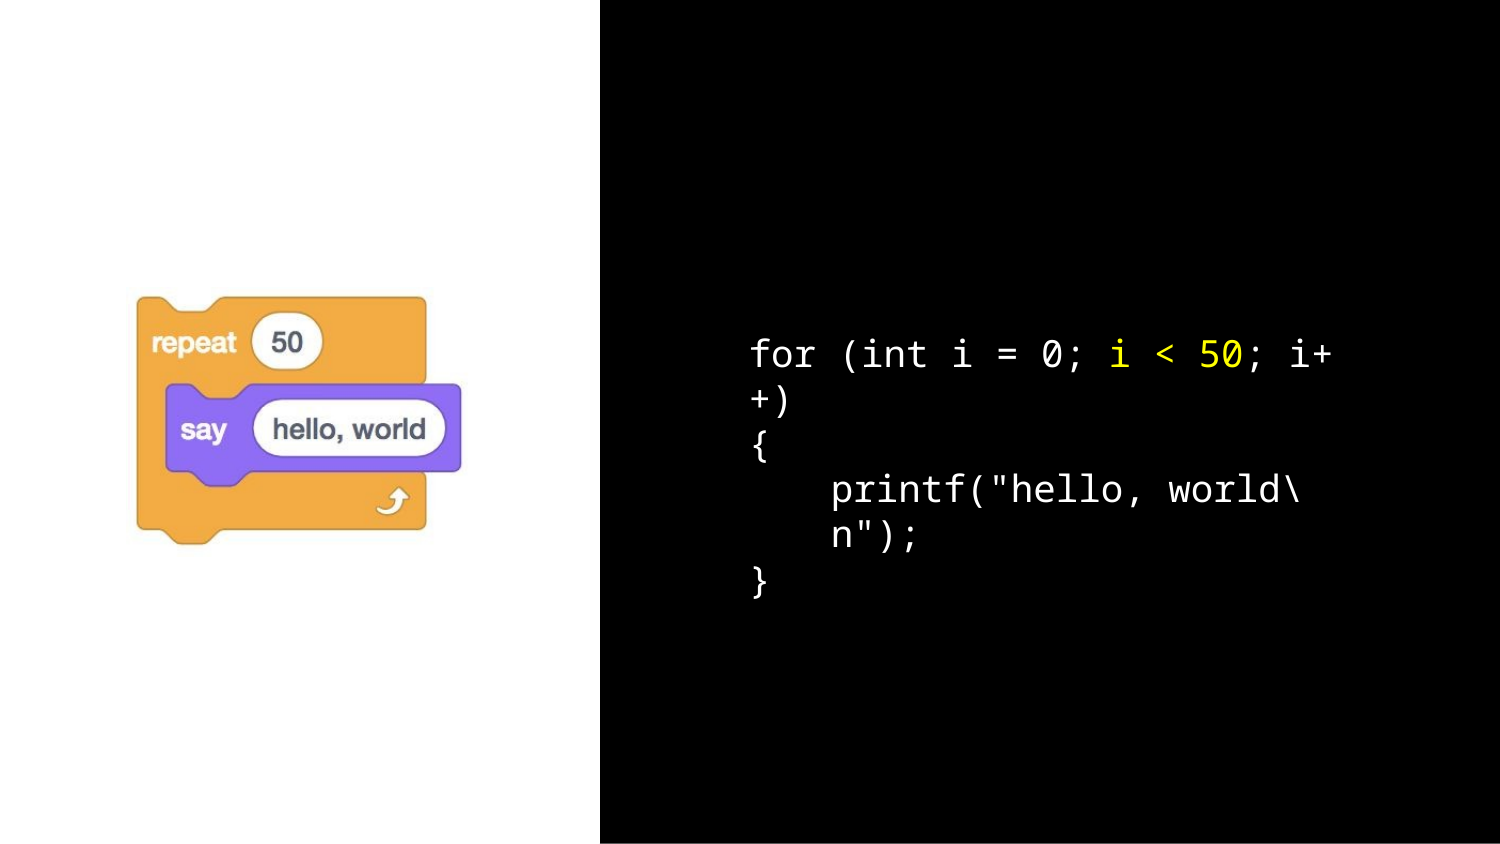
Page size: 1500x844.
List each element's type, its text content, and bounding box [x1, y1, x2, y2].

text_box [126, 287, 474, 557]
text_box [600, 0, 1500, 844]
text_box for (int i = 0; i < 50; i++) { printf("hello, world\n"); } [746, 327, 1348, 513]
text_box [0, 0, 600, 844]
